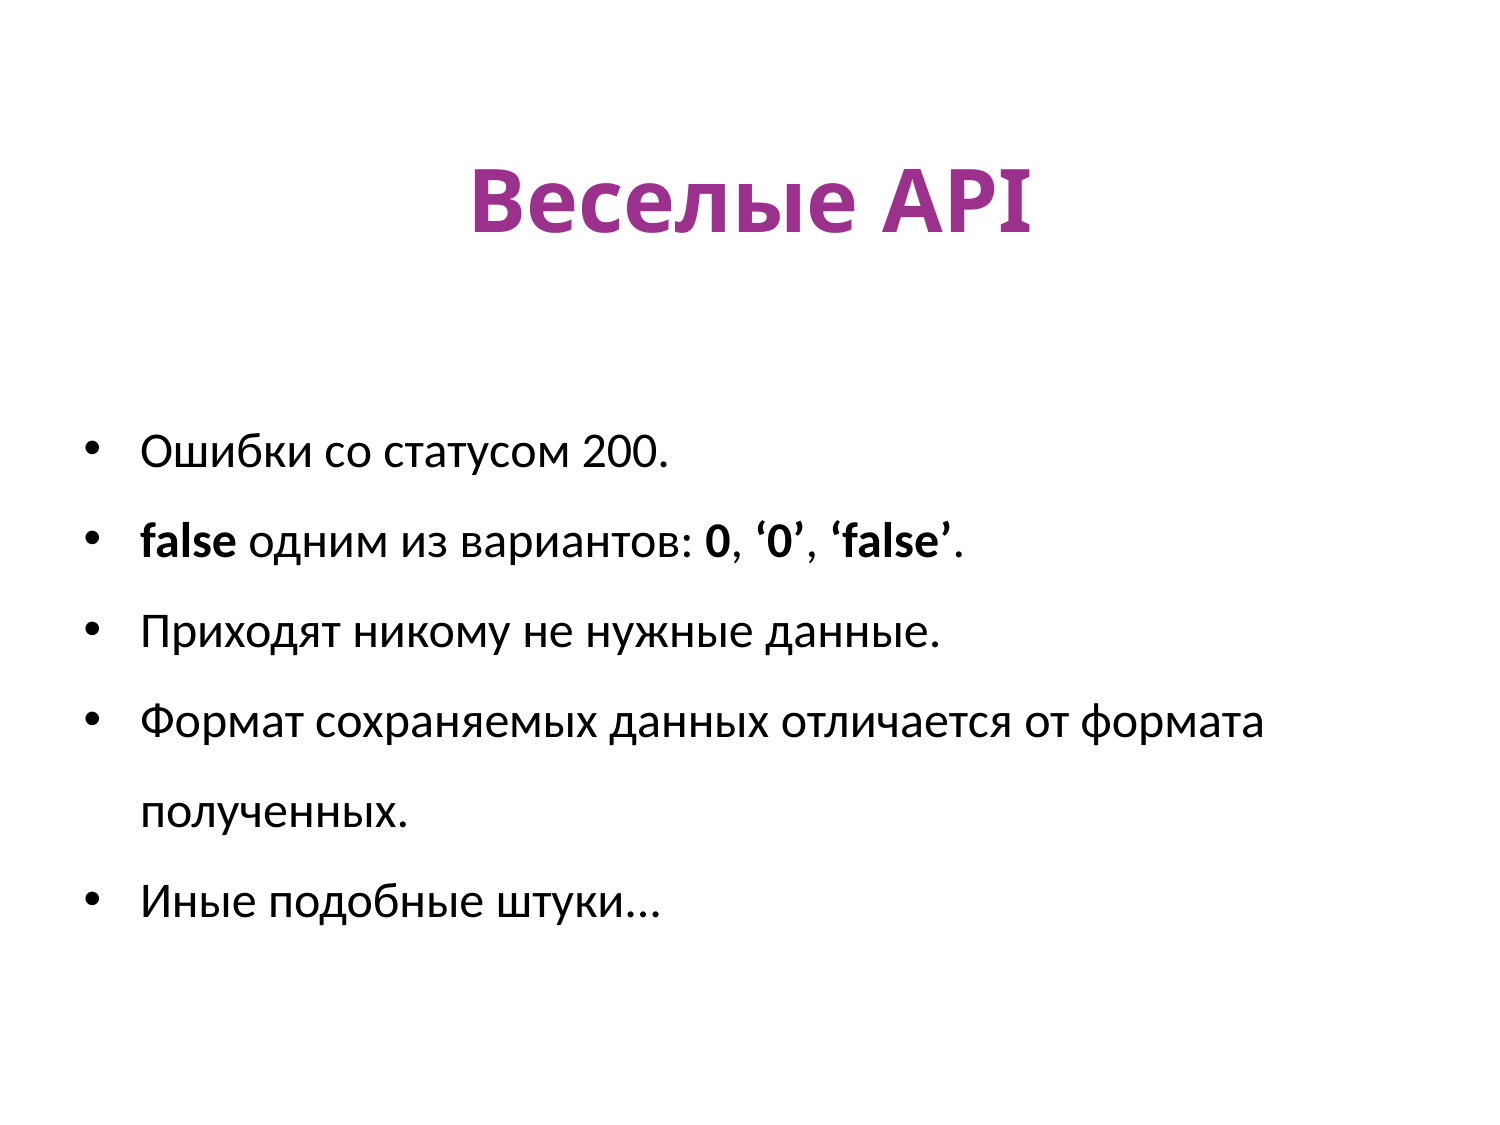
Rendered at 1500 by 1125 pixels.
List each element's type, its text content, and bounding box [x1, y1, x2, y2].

text_box Ошибки со статусом 200. false одним из вариантов: 0, ‘0’, ‘false’. Приходят никому не нужные данные. Формат сохраняемых данных отличается от формата полученных. Иные подобные штуки... [68, 380, 1459, 936]
text_box Веселые API [109, 73, 1391, 323]
